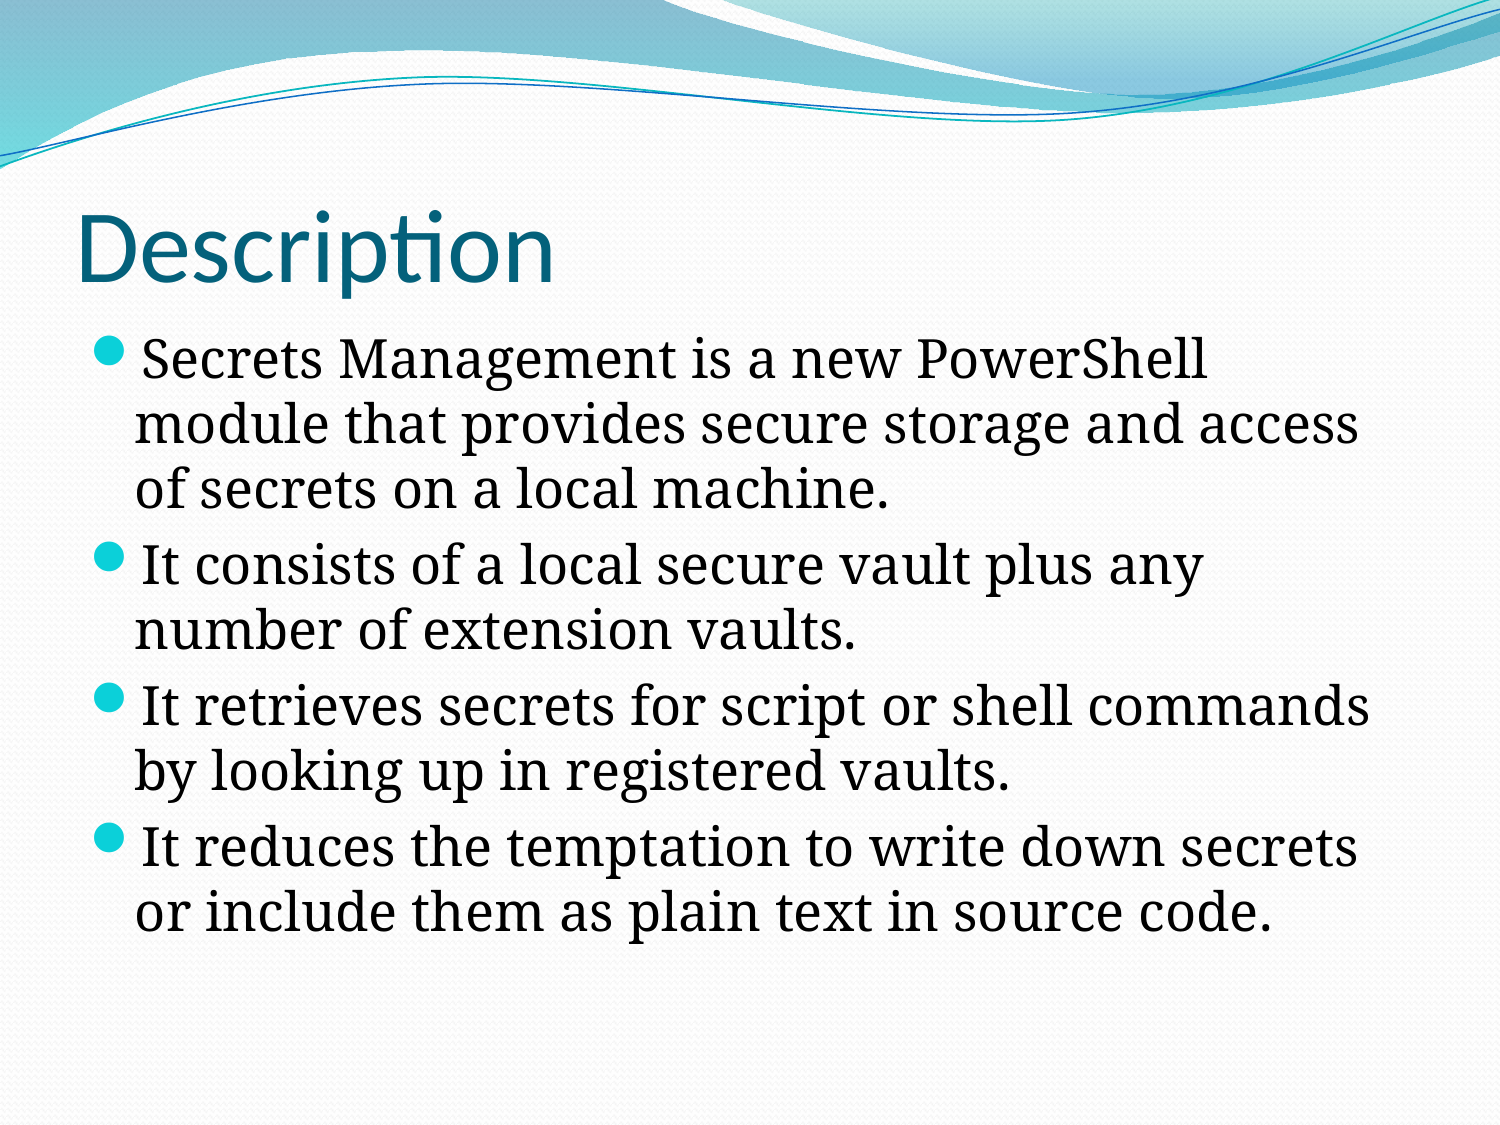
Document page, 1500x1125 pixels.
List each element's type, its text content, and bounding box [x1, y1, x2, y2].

title Description [75, 115, 1425, 303]
list Secrets Management is a new PowerShell module that provides secure storage and access of secrets on a local machine. It consists of a local secure vault plus any number of extension vaults. It retrieves secrets for script or shell commands by looking up in registered vaults. It reduces the temptation to write down secrets or include them as plain text in source code. [75, 317, 1425, 1038]
